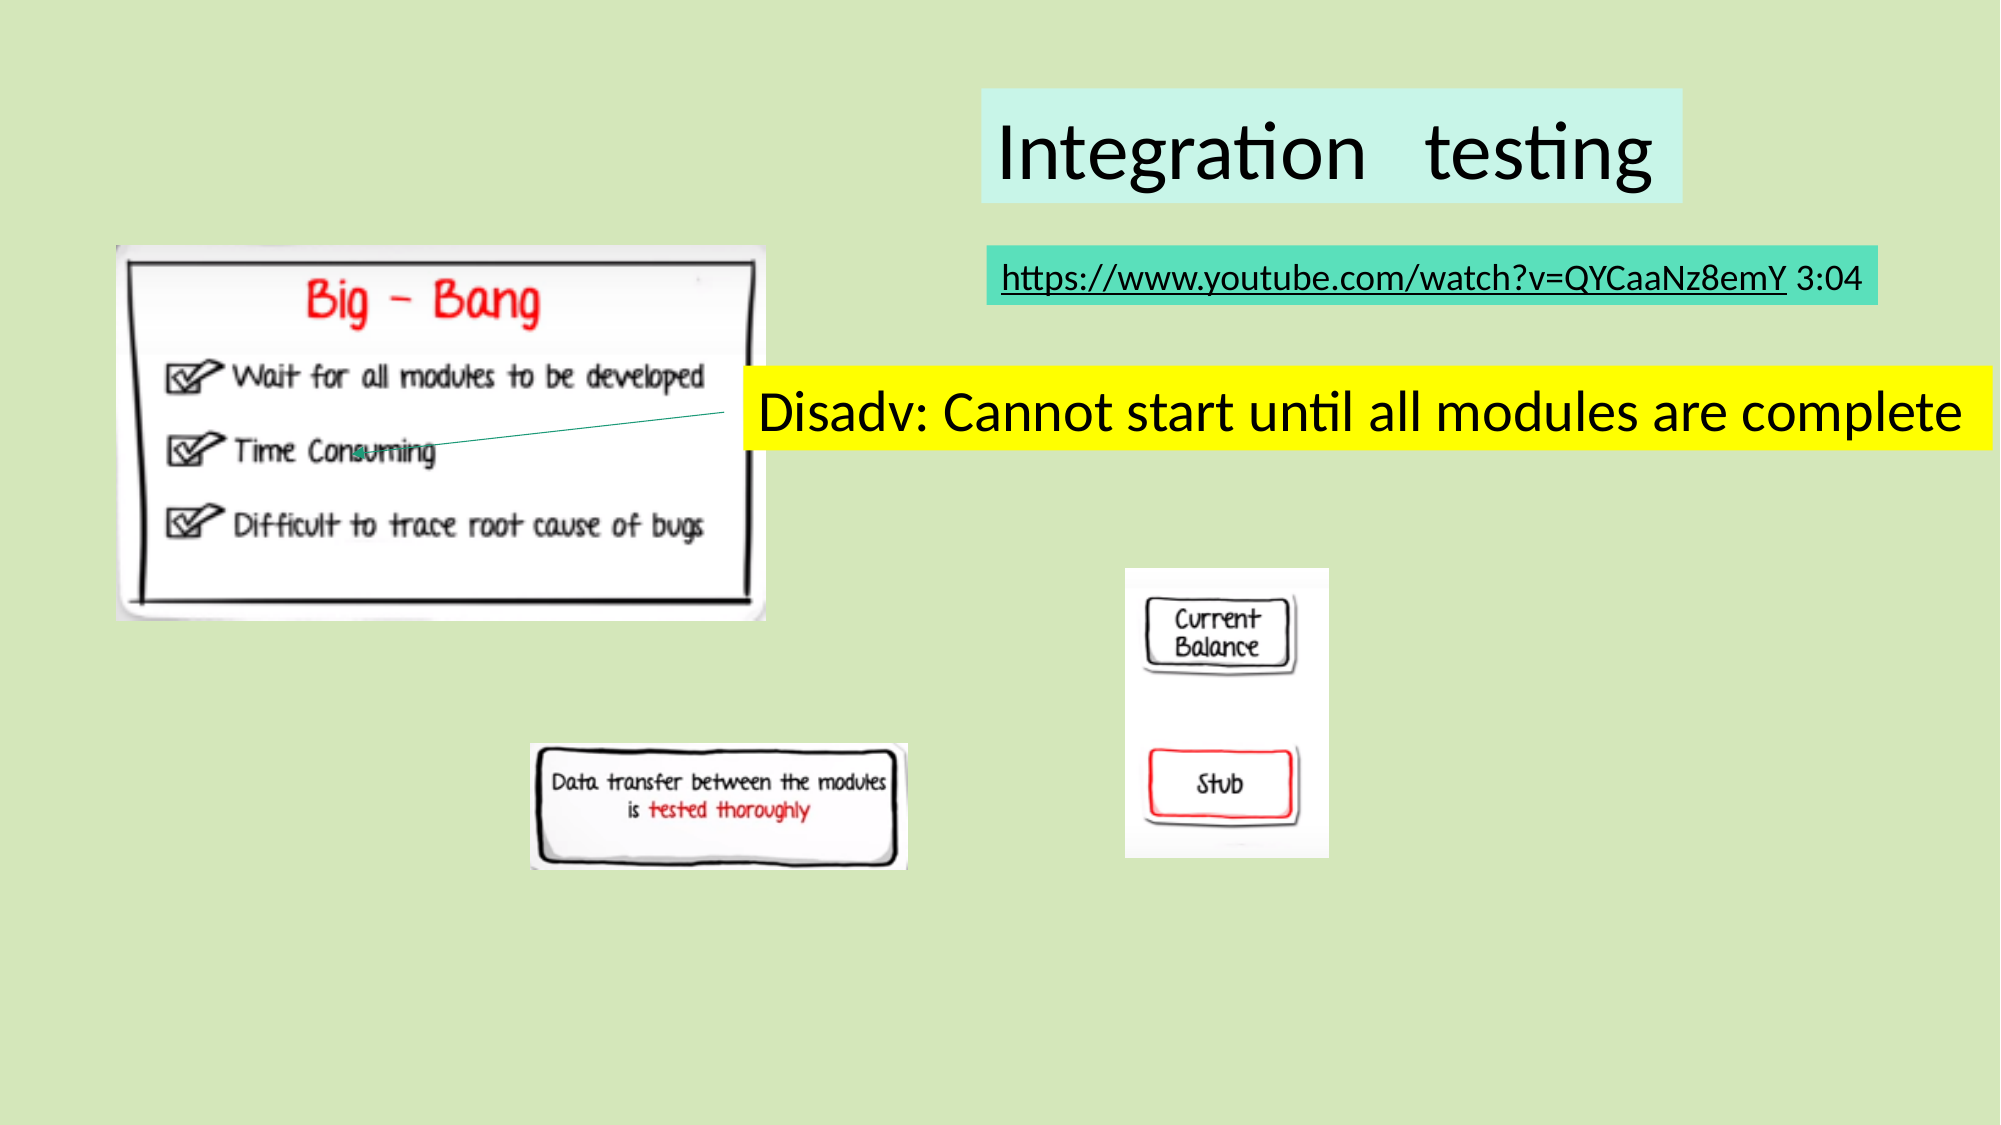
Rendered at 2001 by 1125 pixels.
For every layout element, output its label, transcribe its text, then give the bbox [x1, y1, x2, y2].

picture [116, 245, 766, 622]
text_box Integration testing [981, 88, 1683, 204]
picture [1125, 568, 1329, 858]
text_box Disadv: Cannot start until all modules are complete [766, 365, 1993, 451]
picture [530, 743, 908, 870]
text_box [351, 412, 725, 455]
text_box https://www.youtube.com/watch?v=QYCaaNz8emY 3:04 [986, 245, 1878, 305]
